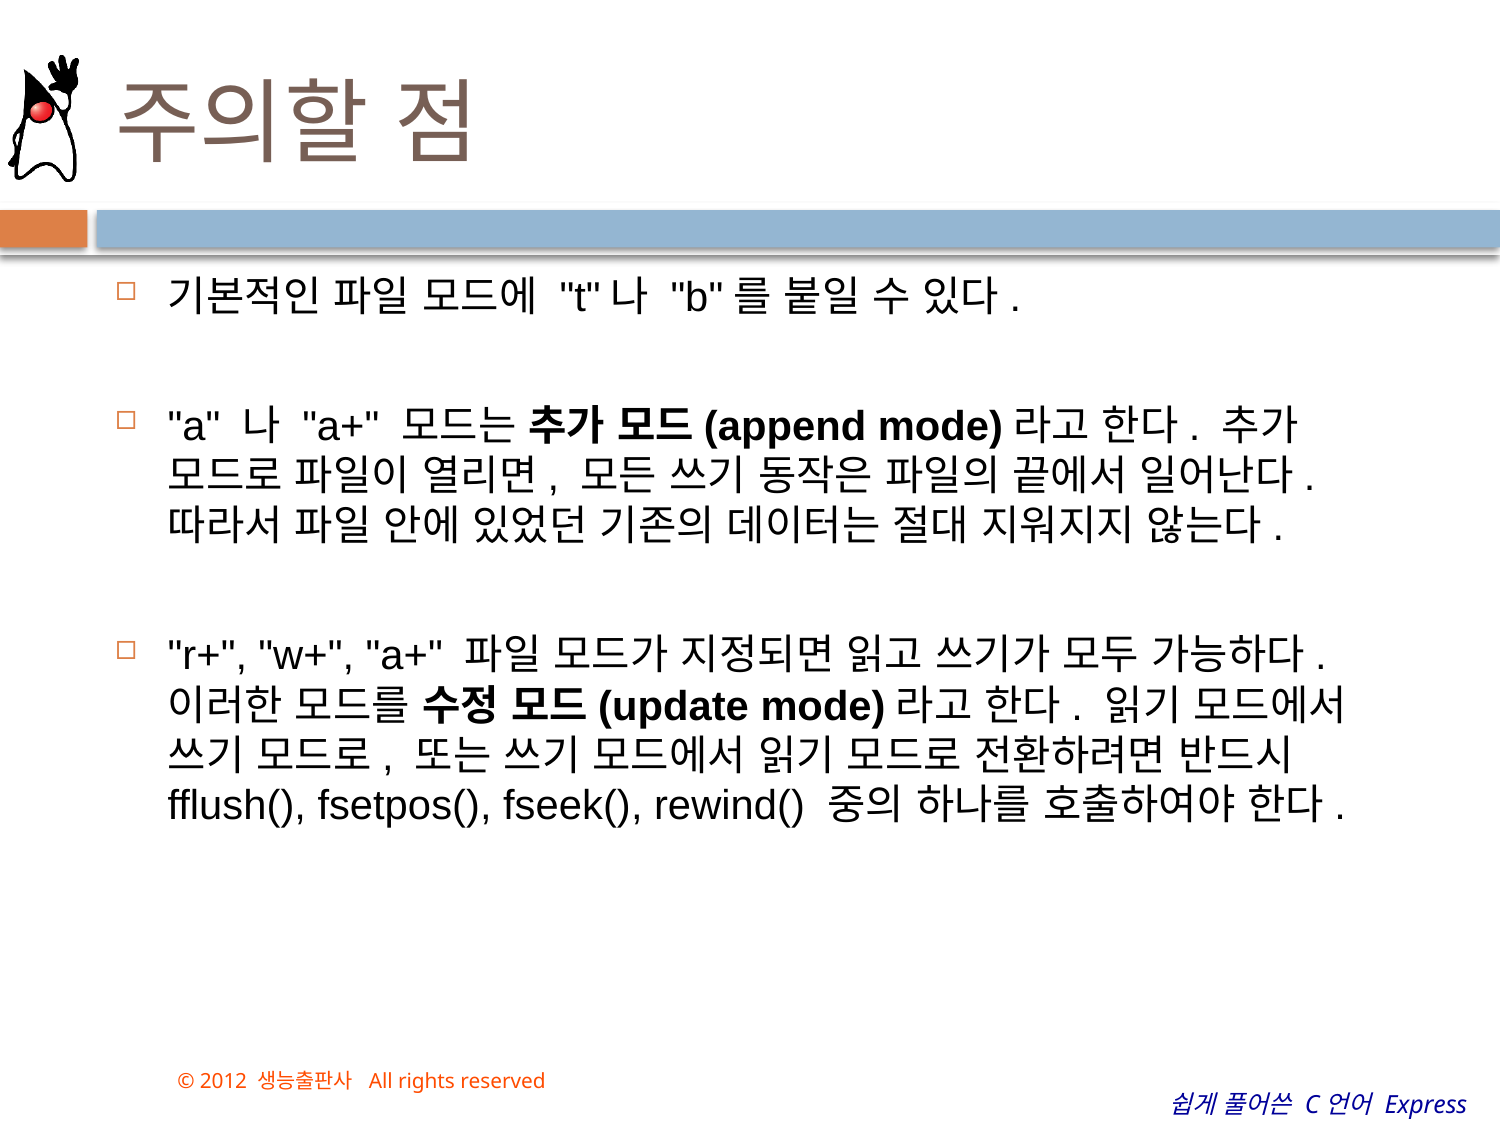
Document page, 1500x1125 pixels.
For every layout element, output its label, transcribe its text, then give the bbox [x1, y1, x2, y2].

list 기본적인 파일 모드에 "t"나 "b"를 붙일 수 있다. "a" 나 "a+" 모드는 추가 모드(append mode)라고 한다. 추가 모드로 파일이 열리면, 모든 쓰기 동작은 파일의 끝에서 일어난다. 따라서 파일 안에 있었던 기존의 데이터는 절대 지워지지 않는다. "r+", "w+", "a+" 파일 모드가 지정되면 읽고 쓰기가 모두 가능하다. 이러한 모드를 수정 모드(update mode)라고 한다. 읽기 모드에서 쓰기 모드로, 또는 쓰기 모드에서 읽기 모드로 전환하려면 반드시 fflush(), fsetpos(), fseek(), rewind() 중의 하나를 호출하여야 한다. [100, 262, 1438, 1000]
title 주의할 점 [100, 37, 1438, 200]
picture [8, 55, 79, 182]
